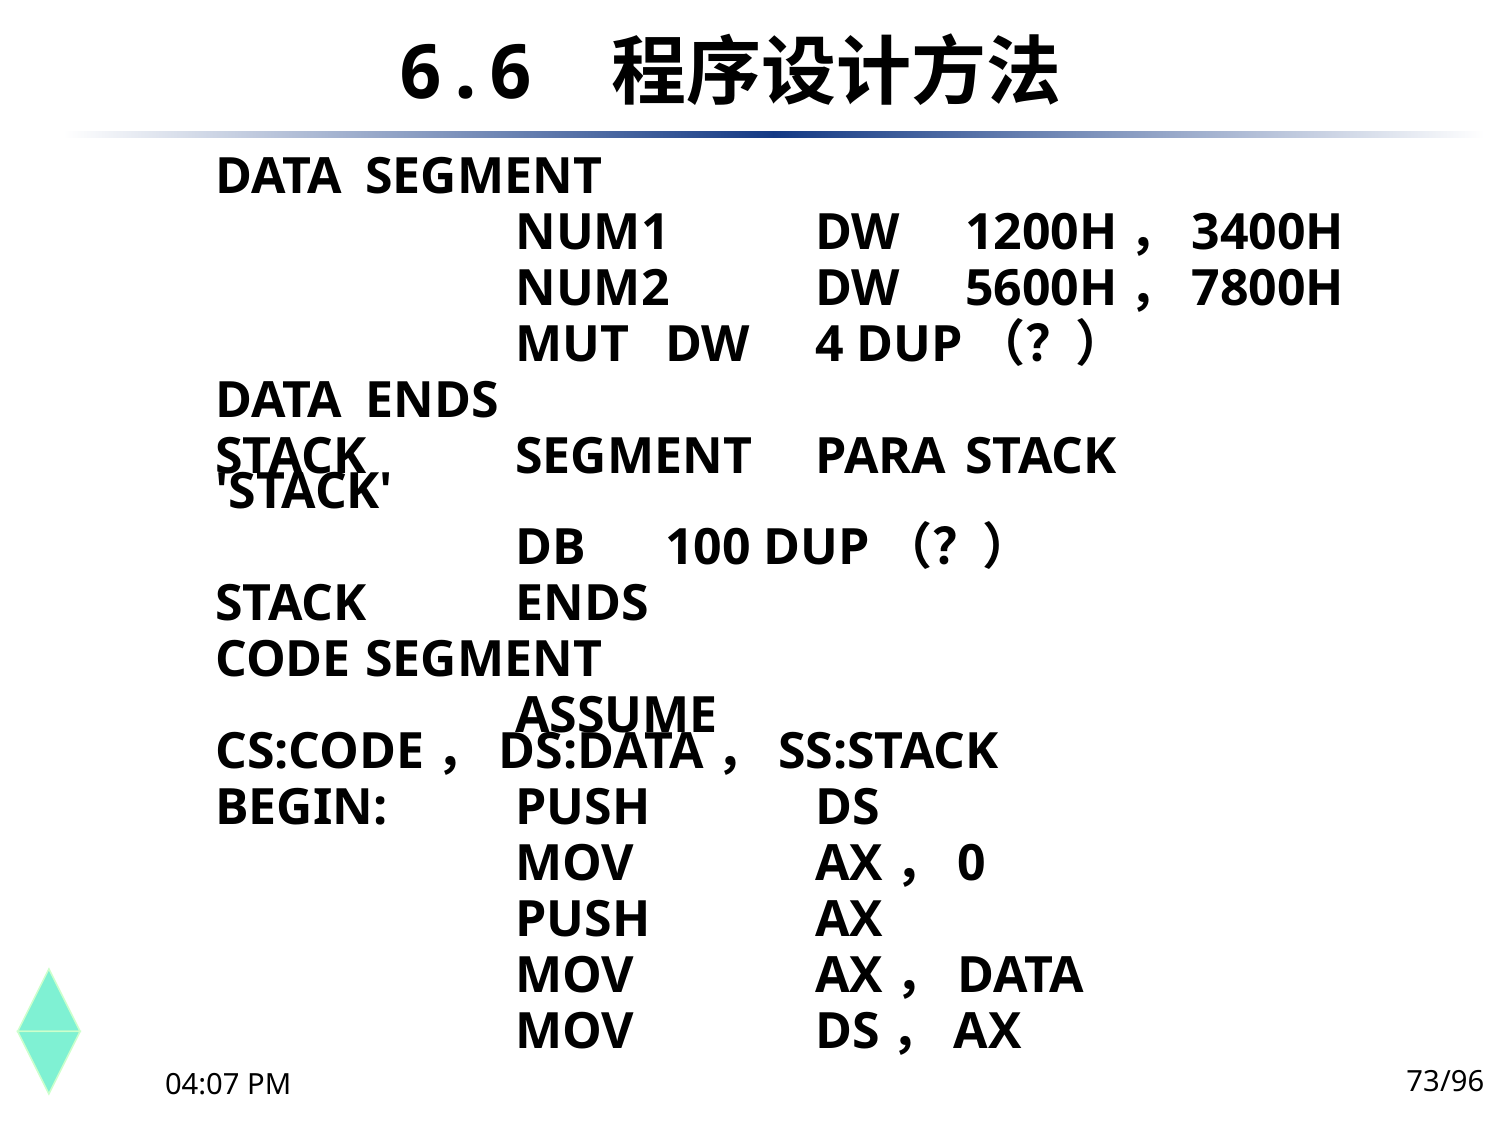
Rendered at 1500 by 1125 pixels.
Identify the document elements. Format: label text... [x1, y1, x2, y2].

slide_number 73/96 [1186, 1034, 1500, 1111]
slide_number 下午10时44分 [149, 1063, 463, 1113]
text_box DATA SEGMENT NUM1 DW 1200H，3400H NUM2 DW 5600H，7800H MUT DW 4 DUP（？） DATA ENDS STACK SEGMENT PARA STACK 'STACK' DB 100 DUP（？） STACK ENDS CODE SEGMENT ASSUME CS:CODE，DS:DATA，SS:STACK BEGIN: PUSH DS MOV AX，0 PUSH AX MOV AX，DATA MOV DS，AX [125, 157, 1436, 1063]
text_box 6.6 程序设计方法 [383, 23, 1129, 114]
